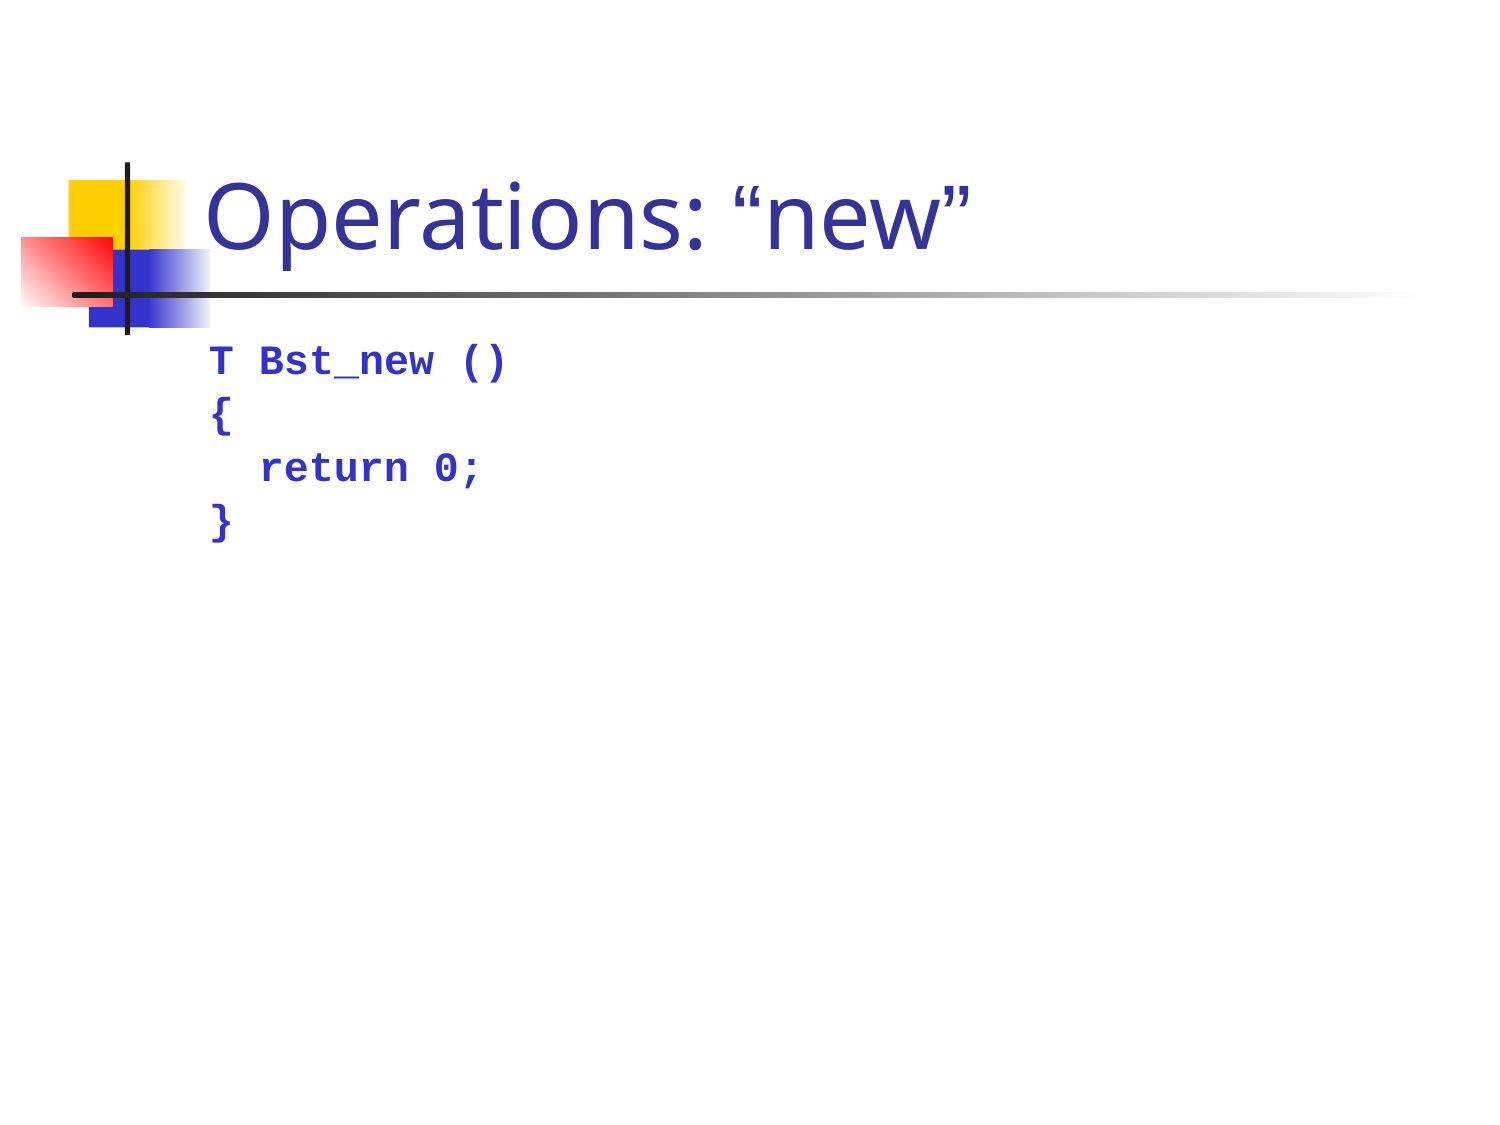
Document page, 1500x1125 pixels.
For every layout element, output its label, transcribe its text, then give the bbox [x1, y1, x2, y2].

list T Bst_new () { return 0; } [193, 331, 1469, 1006]
title Operations: “new” [188, 35, 1468, 275]
